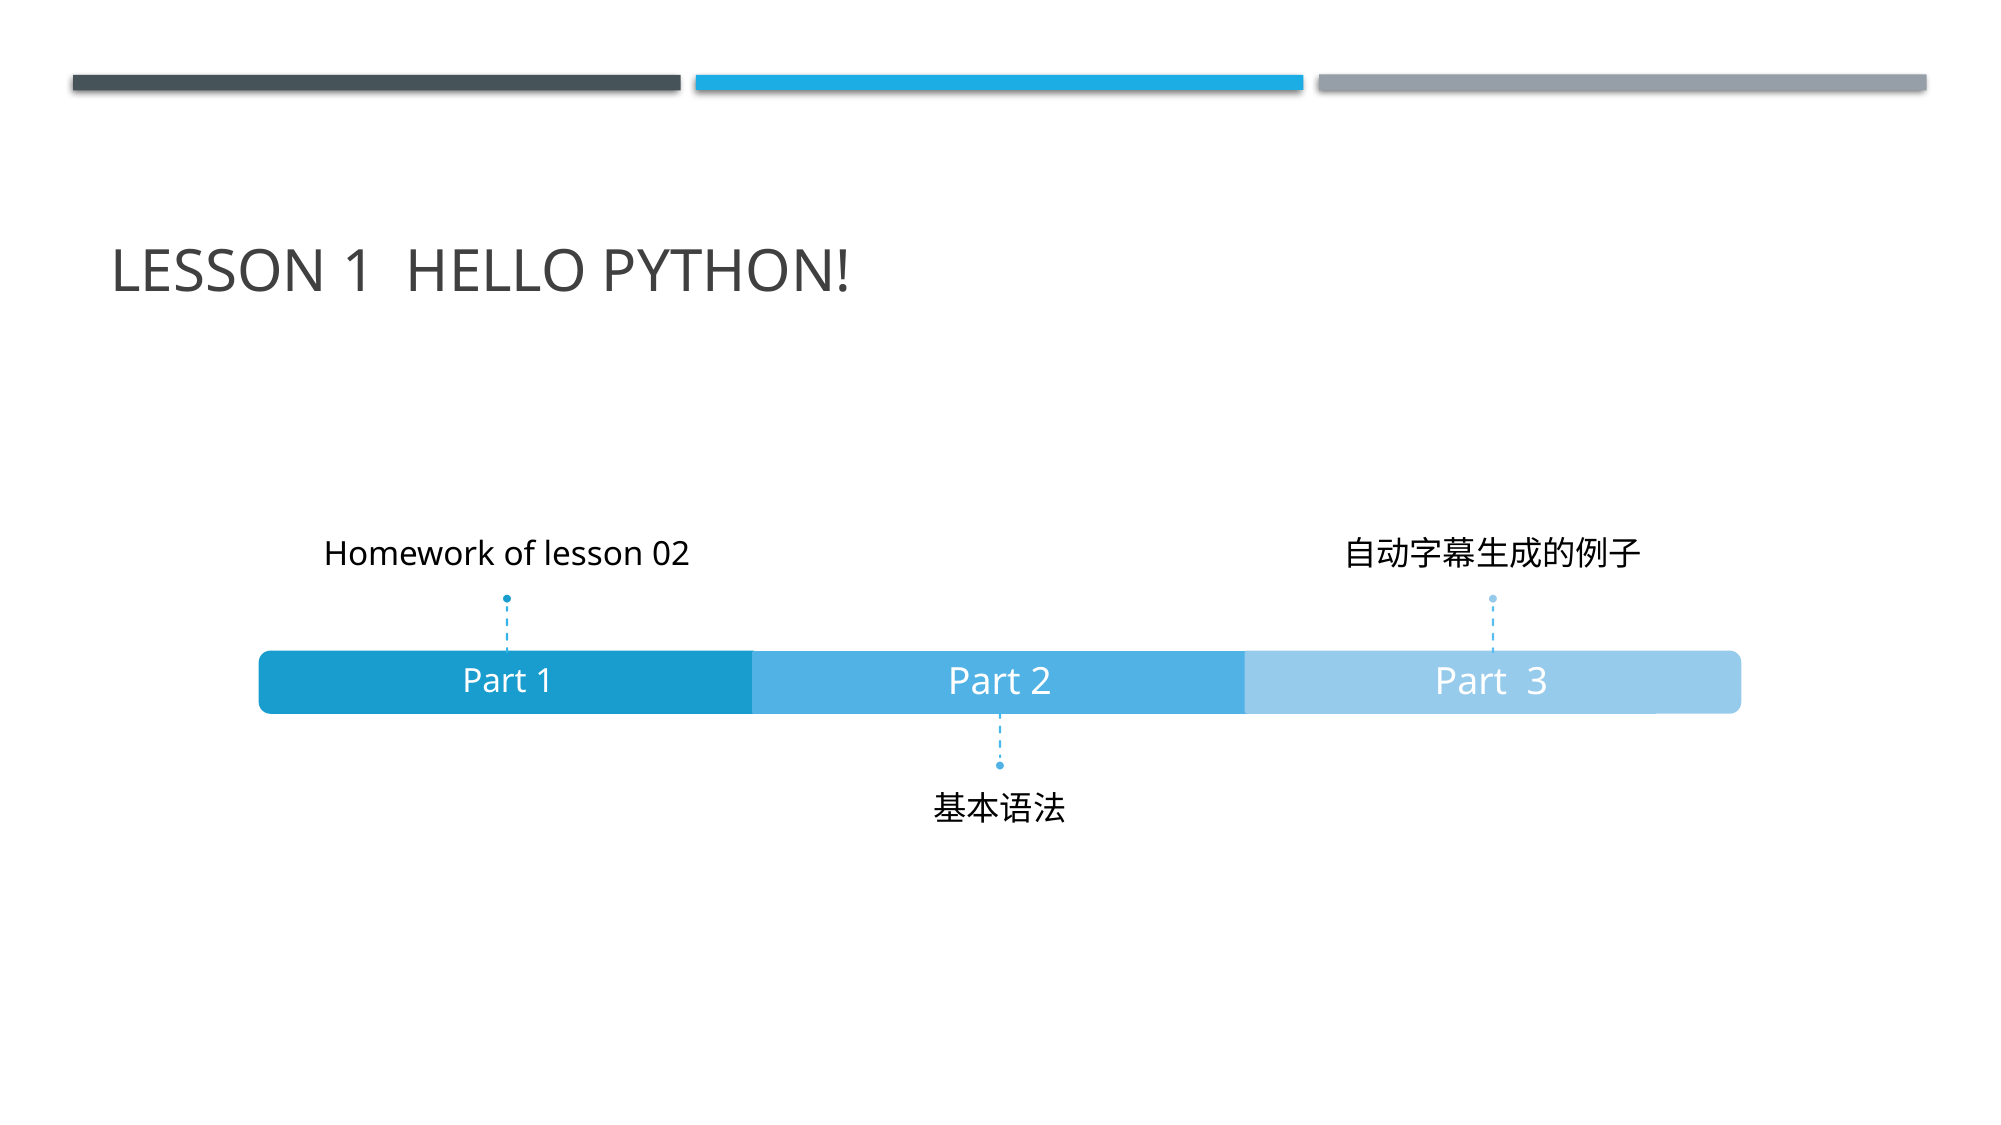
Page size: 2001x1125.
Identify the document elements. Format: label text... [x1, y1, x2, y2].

title Lesson 1 Hello python! [95, 115, 1905, 311]
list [94, 383, 1906, 981]
